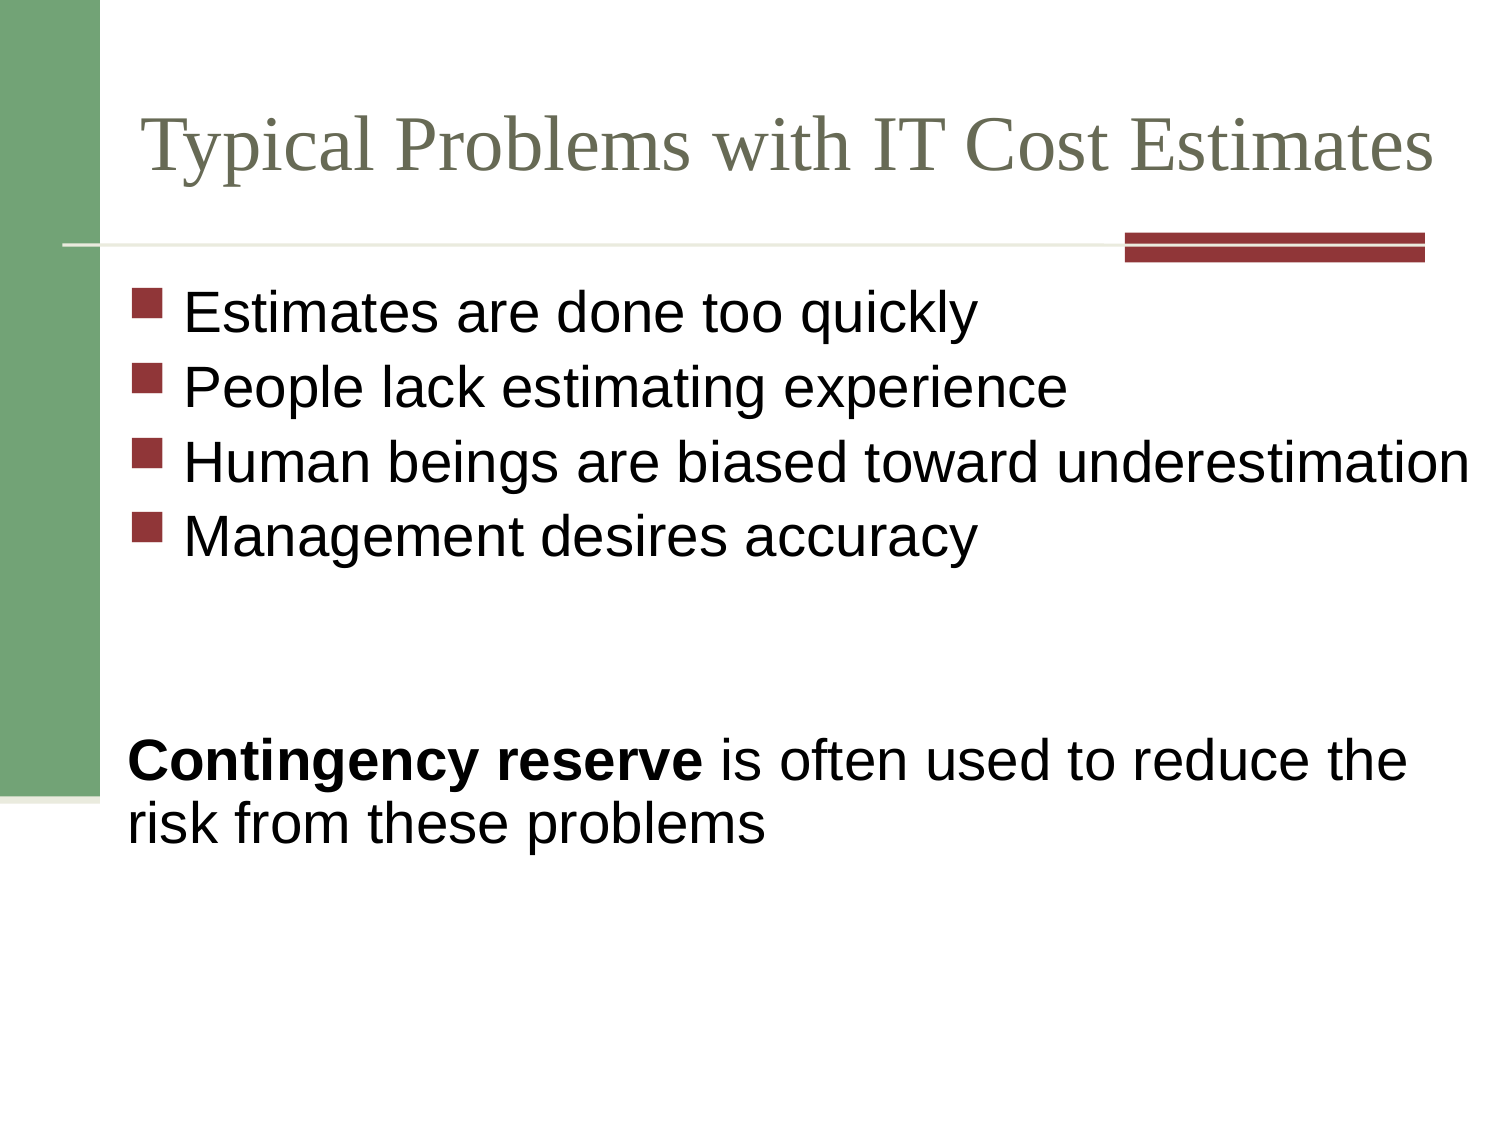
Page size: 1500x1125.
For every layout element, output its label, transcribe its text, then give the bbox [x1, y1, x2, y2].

title Typical Problems with IT Cost Estimates [125, 45, 1463, 234]
list Estimates are done too quickly People lack estimating experience Human beings are biased toward underestimation Management desires accuracy Contingency reserve is often used to reduce the risk from these problems [112, 275, 1500, 1025]
